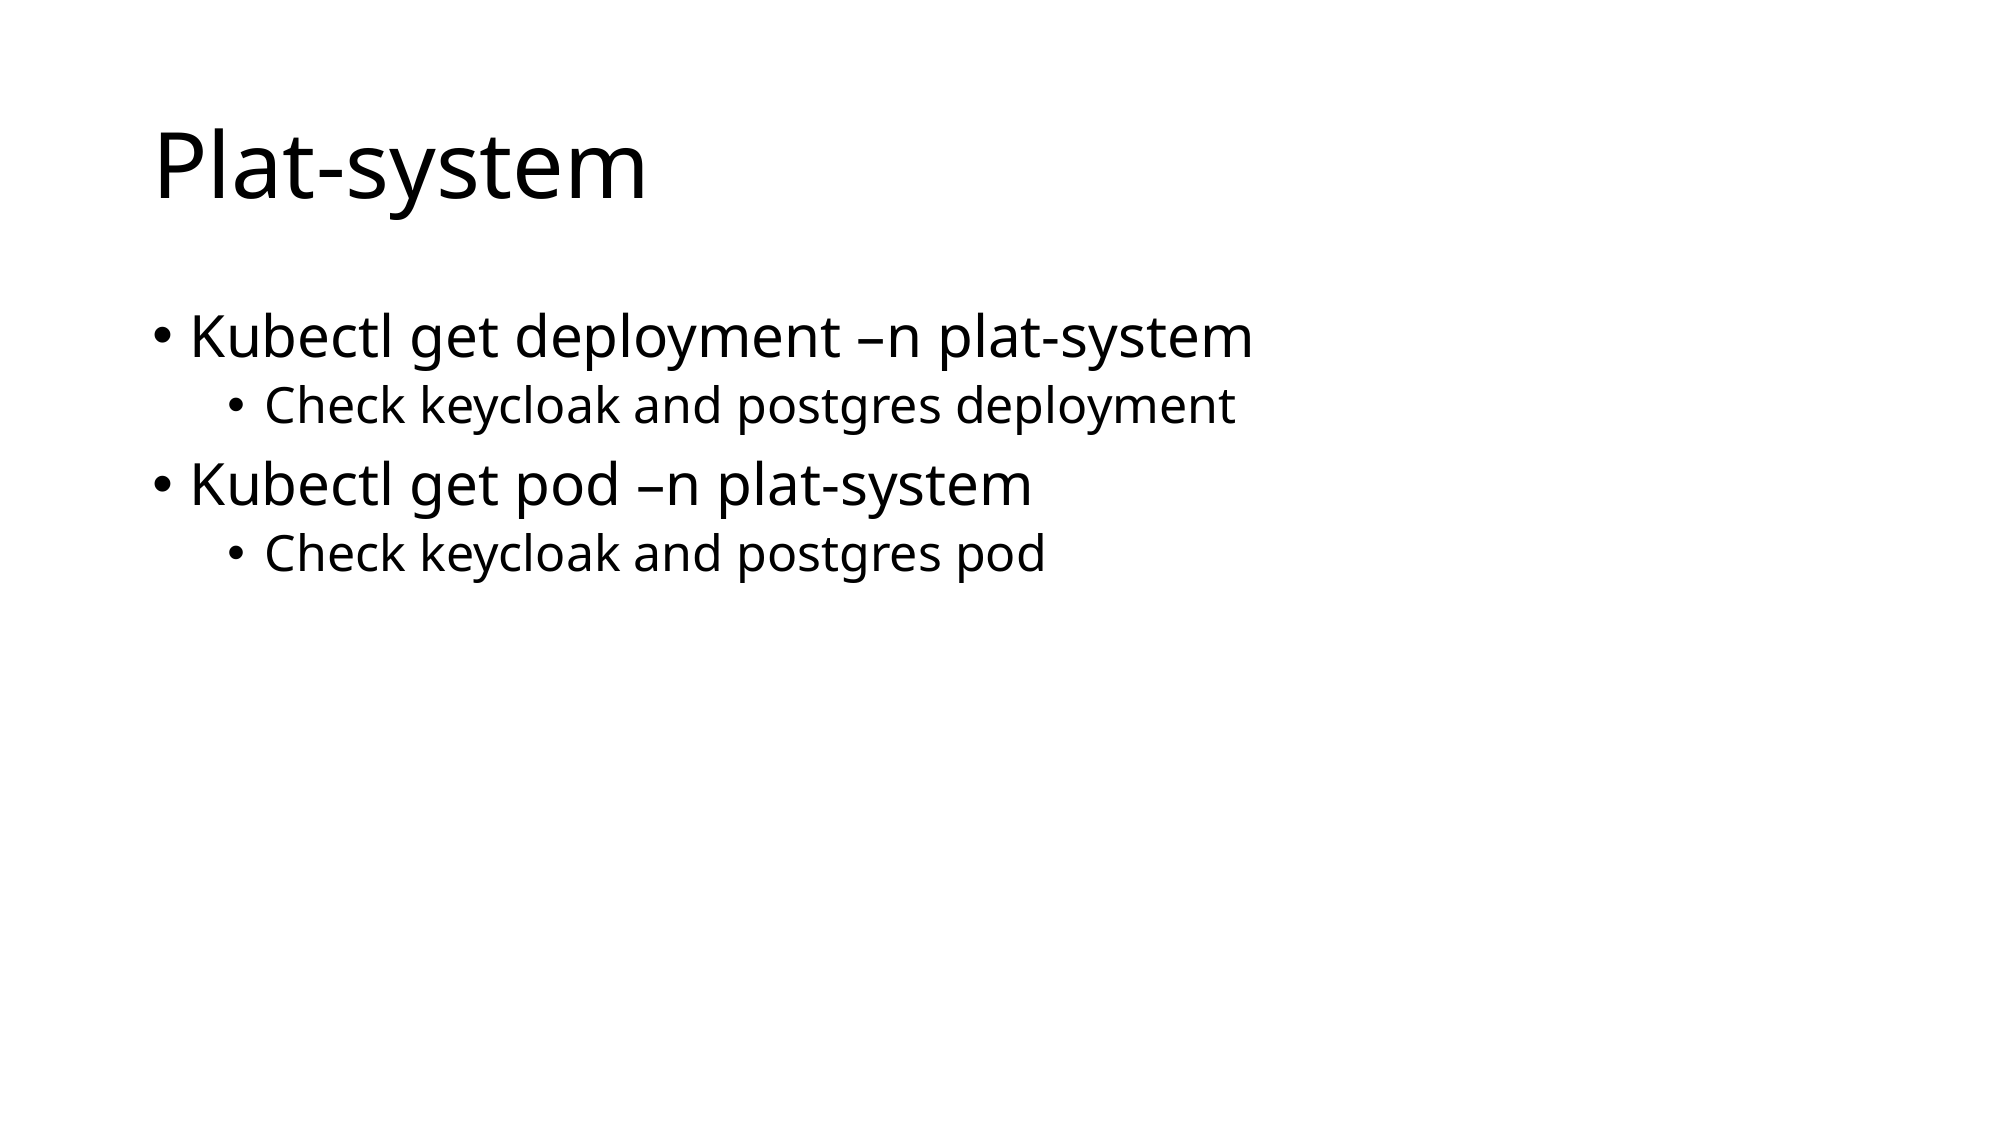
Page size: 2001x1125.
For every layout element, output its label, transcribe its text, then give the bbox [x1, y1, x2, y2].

title Plat-system [137, 59, 1863, 278]
list Kubectl get deployment –n plat-system Check keycloak and postgres deployment Kubectl get pod –n plat-system Check keycloak and postgres pod [137, 299, 1863, 1014]
